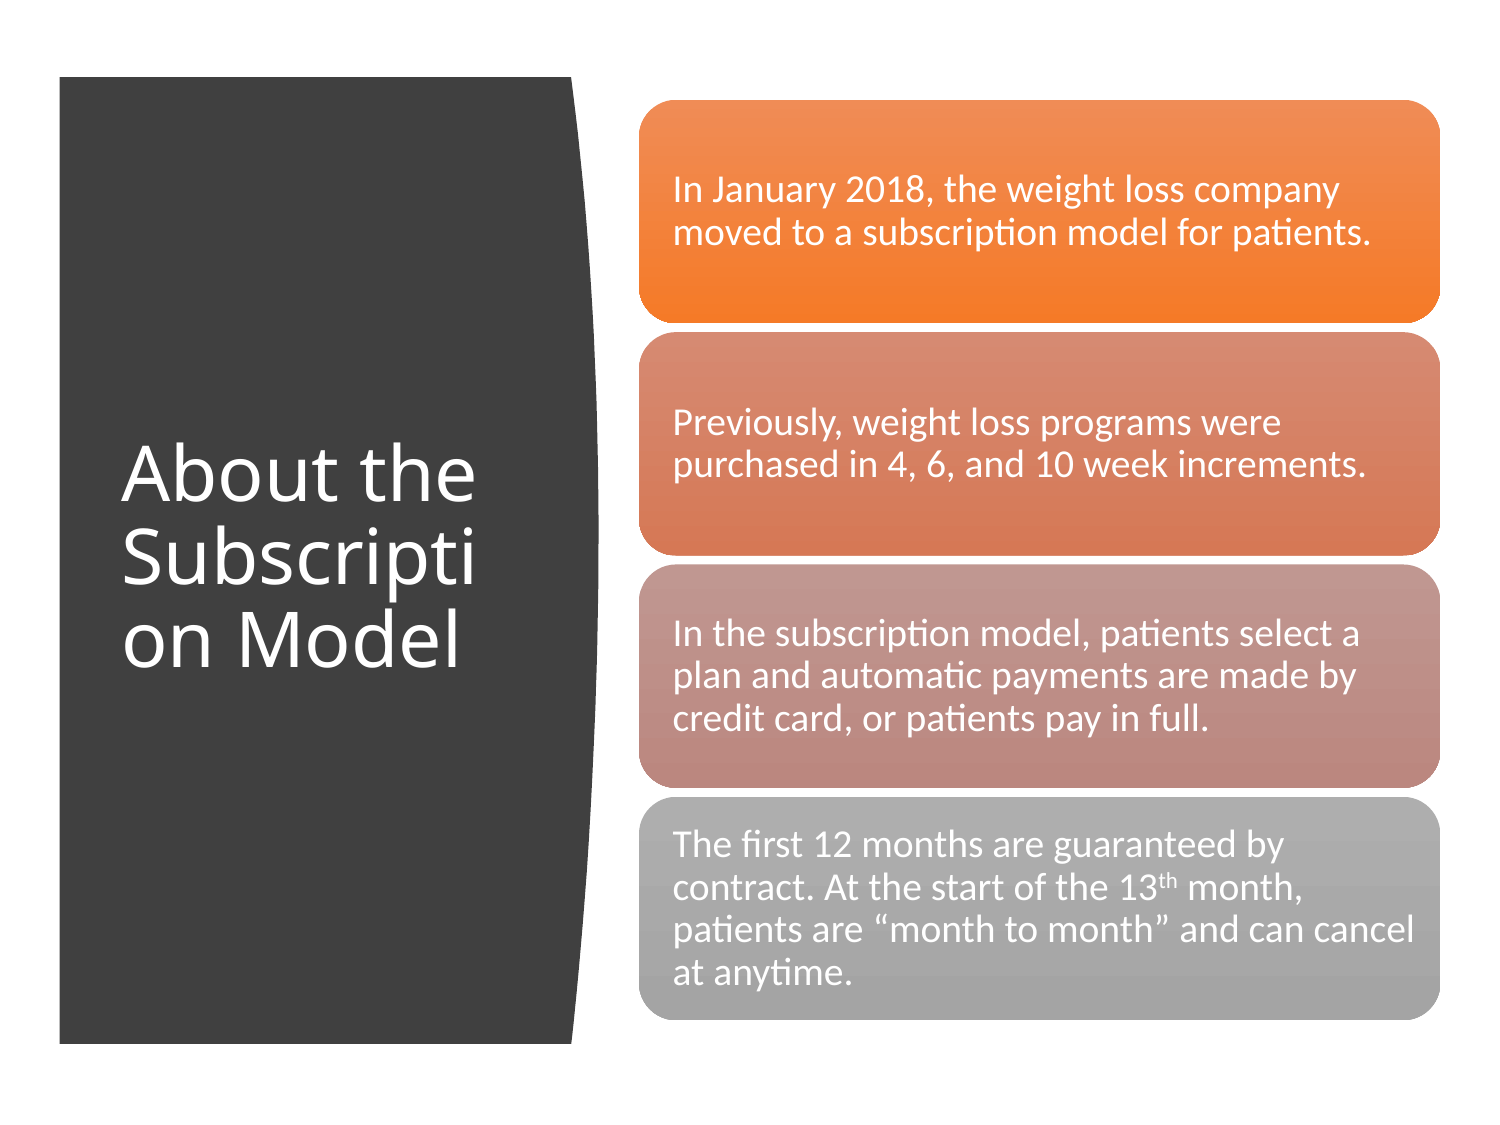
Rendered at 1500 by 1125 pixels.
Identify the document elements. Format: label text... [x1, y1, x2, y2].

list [638, 77, 1441, 1043]
text_box [58, 76, 600, 1045]
title About the Subscription Model [106, 166, 527, 953]
